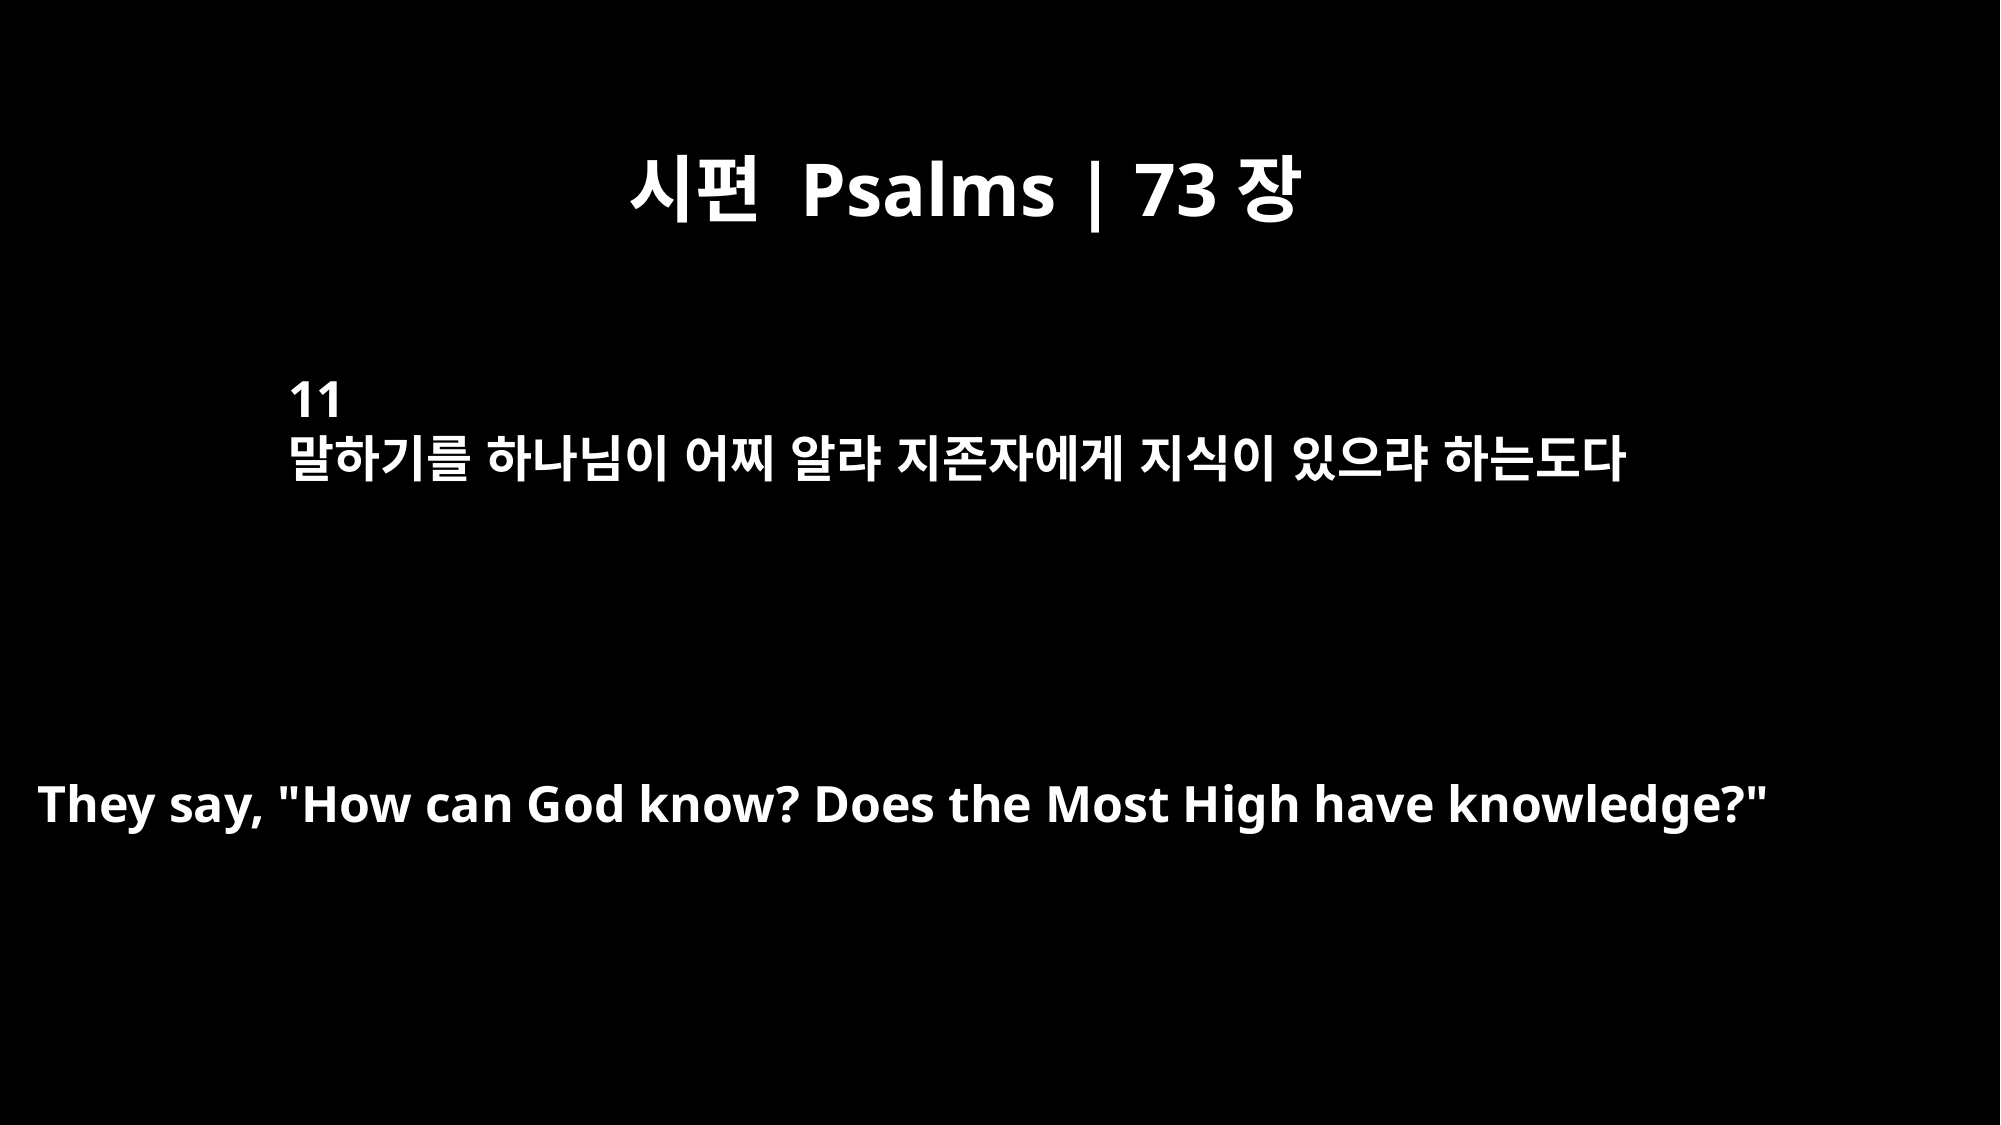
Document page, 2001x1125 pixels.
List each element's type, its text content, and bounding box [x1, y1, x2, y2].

text_box They say, "How can God know? Does the Most High have knowledge?" [22, 764, 1785, 840]
text_box 시편 Psalms | 73장 [613, 136, 1319, 239]
text_box 11 말하기를 하나님이 어찌 알랴 지존자에게 지식이 있으랴 하는도다 [273, 359, 1644, 495]
